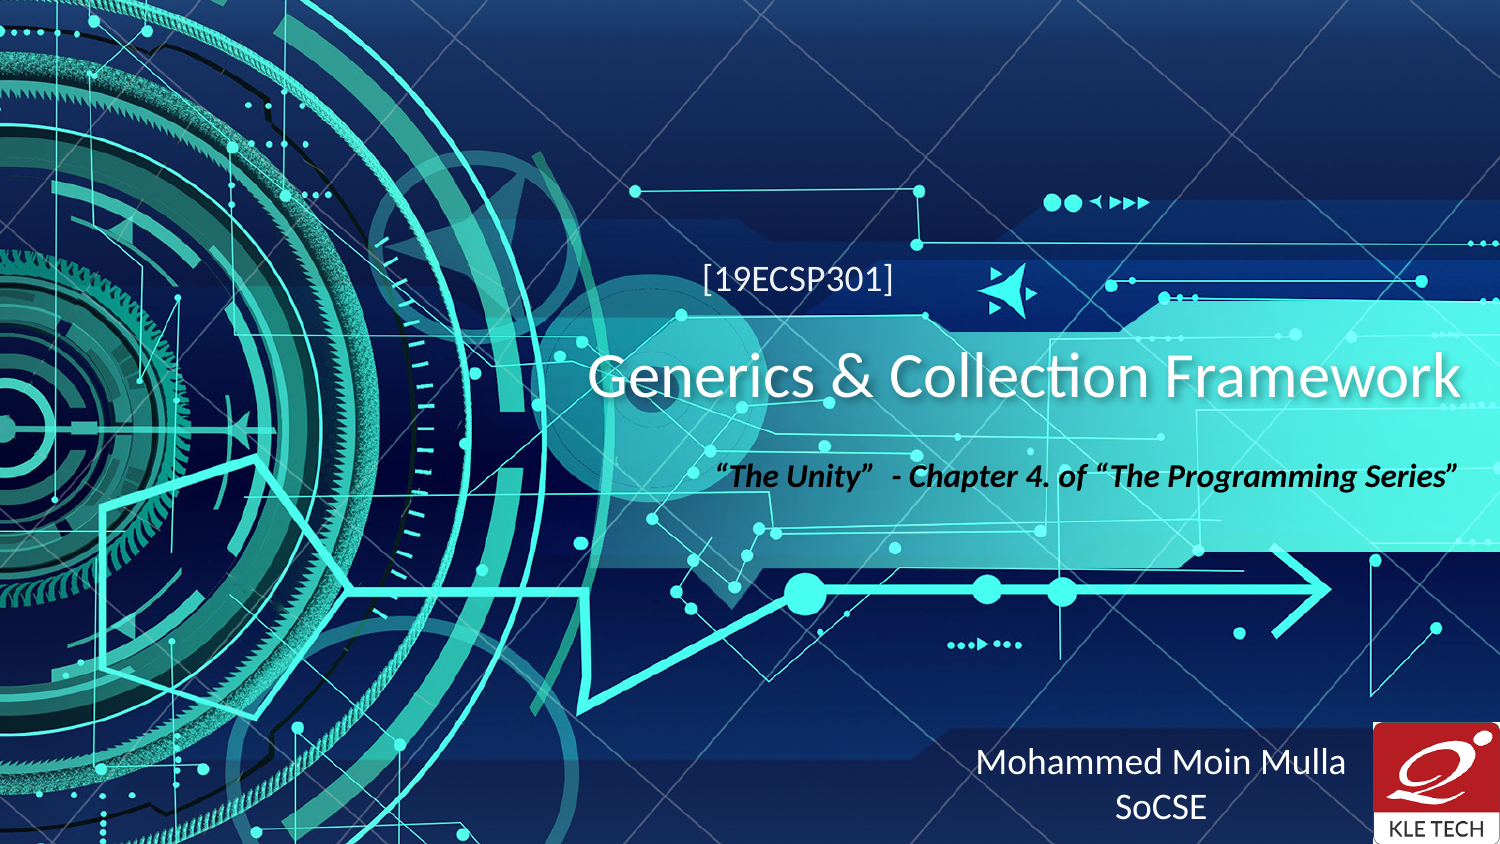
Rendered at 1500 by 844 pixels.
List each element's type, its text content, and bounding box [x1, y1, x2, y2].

subtitle “The Unity” - Chapter 4. of “The Programming Series” [549, 446, 1477, 548]
text_box Mohammed Moin Mulla SoCSE [950, 730, 1368, 835]
picture [0, 0, 1500, 844]
text_box [19ECSP301] [687, 246, 910, 307]
title Generics & Collection Framework [499, 296, 1477, 447]
